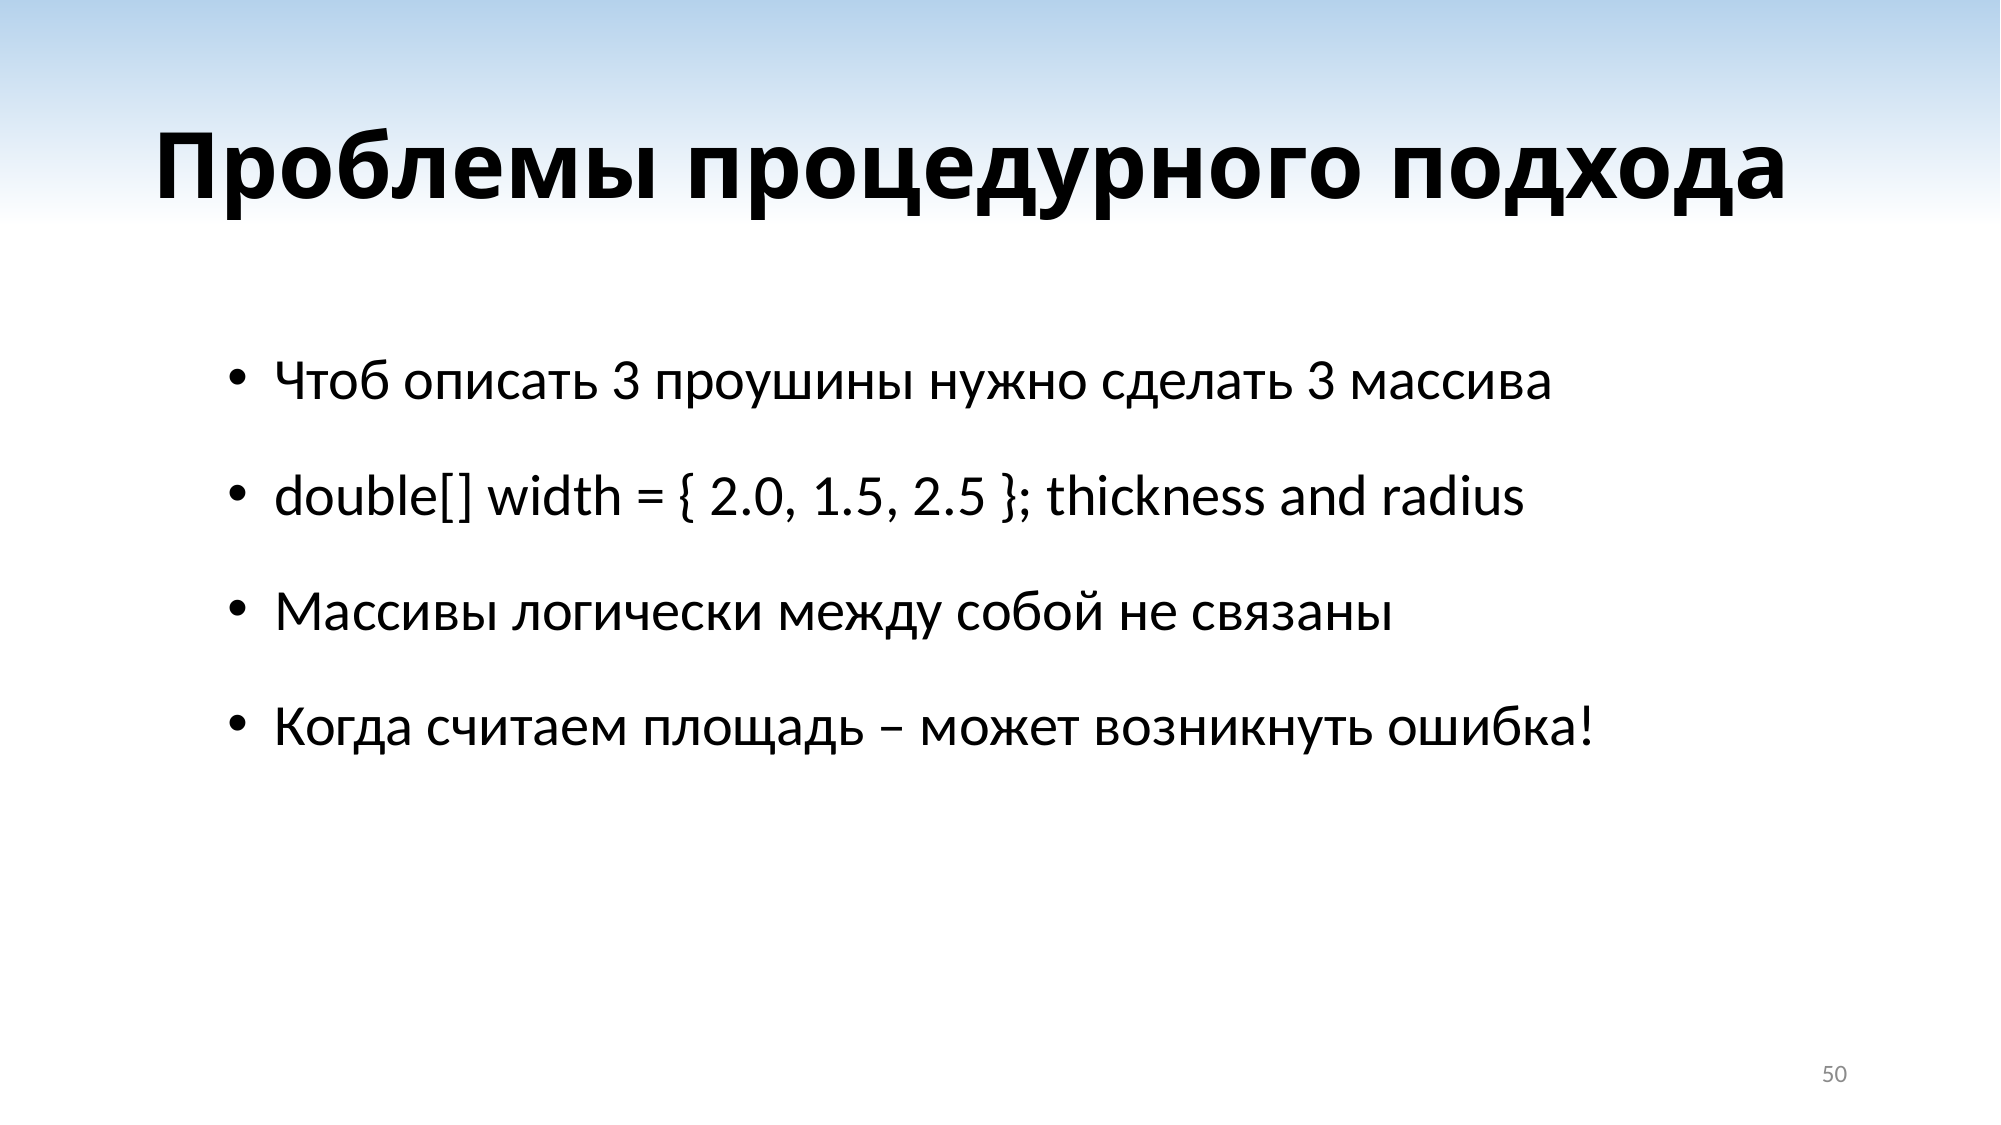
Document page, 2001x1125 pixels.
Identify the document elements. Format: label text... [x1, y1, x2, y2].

list Чтоб описать 3 проушины нужно сделать 3 массива double[] width = { 2.0, 1.5, 2.5 }; thickness and radius Массивы логически между собой не связаны Когда считаем площадь – может возникнуть ошибка! [137, 299, 1850, 1014]
title Проблемы процедурного подхода [137, 59, 1863, 278]
slide_number 50 [1412, 1042, 1863, 1103]
